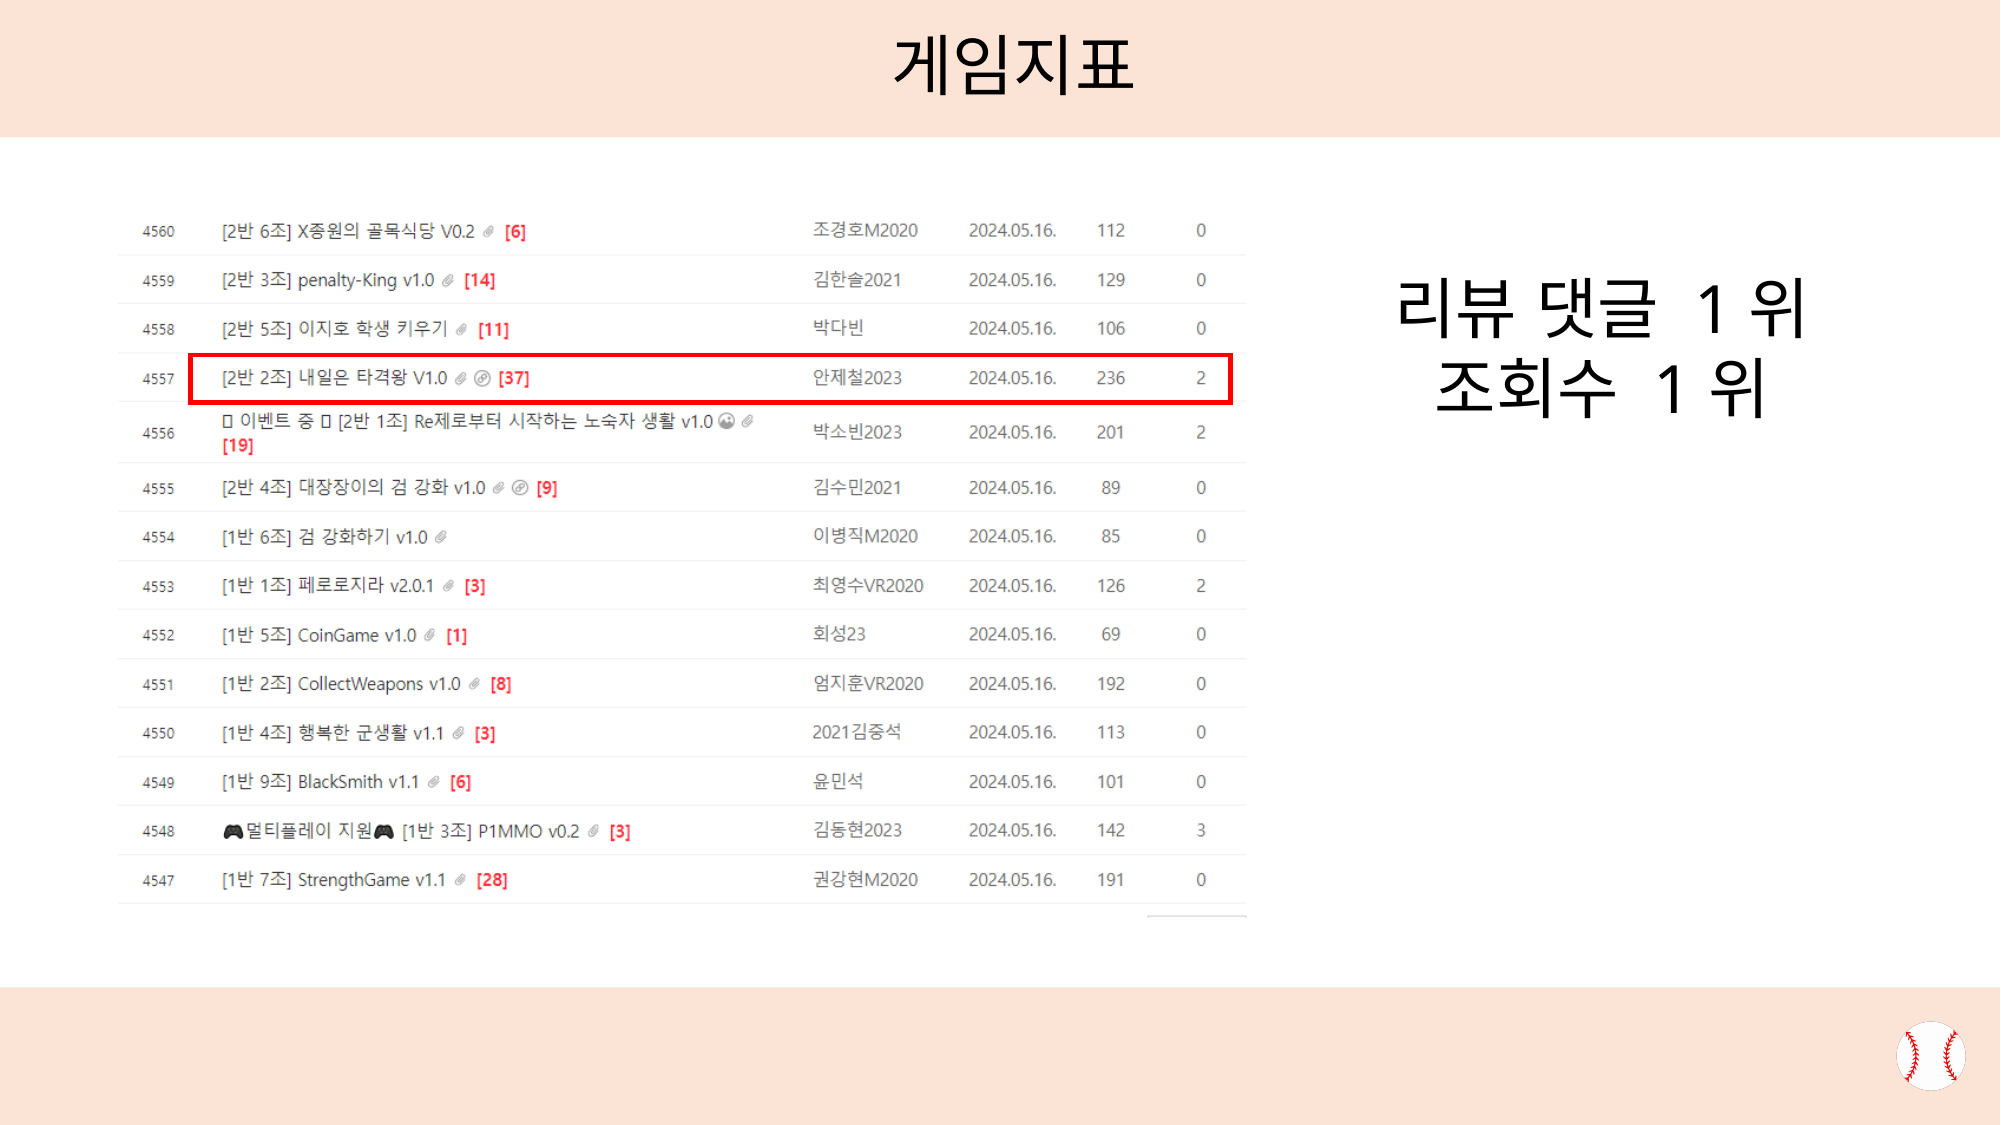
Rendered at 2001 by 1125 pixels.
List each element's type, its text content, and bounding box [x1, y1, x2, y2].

picture [1876, 1001, 1986, 1111]
picture [117, 206, 1256, 919]
text_box 리뷰 댓글 1위 조회수 1위 [1379, 259, 1825, 434]
title 게임지표 [151, 0, 1877, 178]
